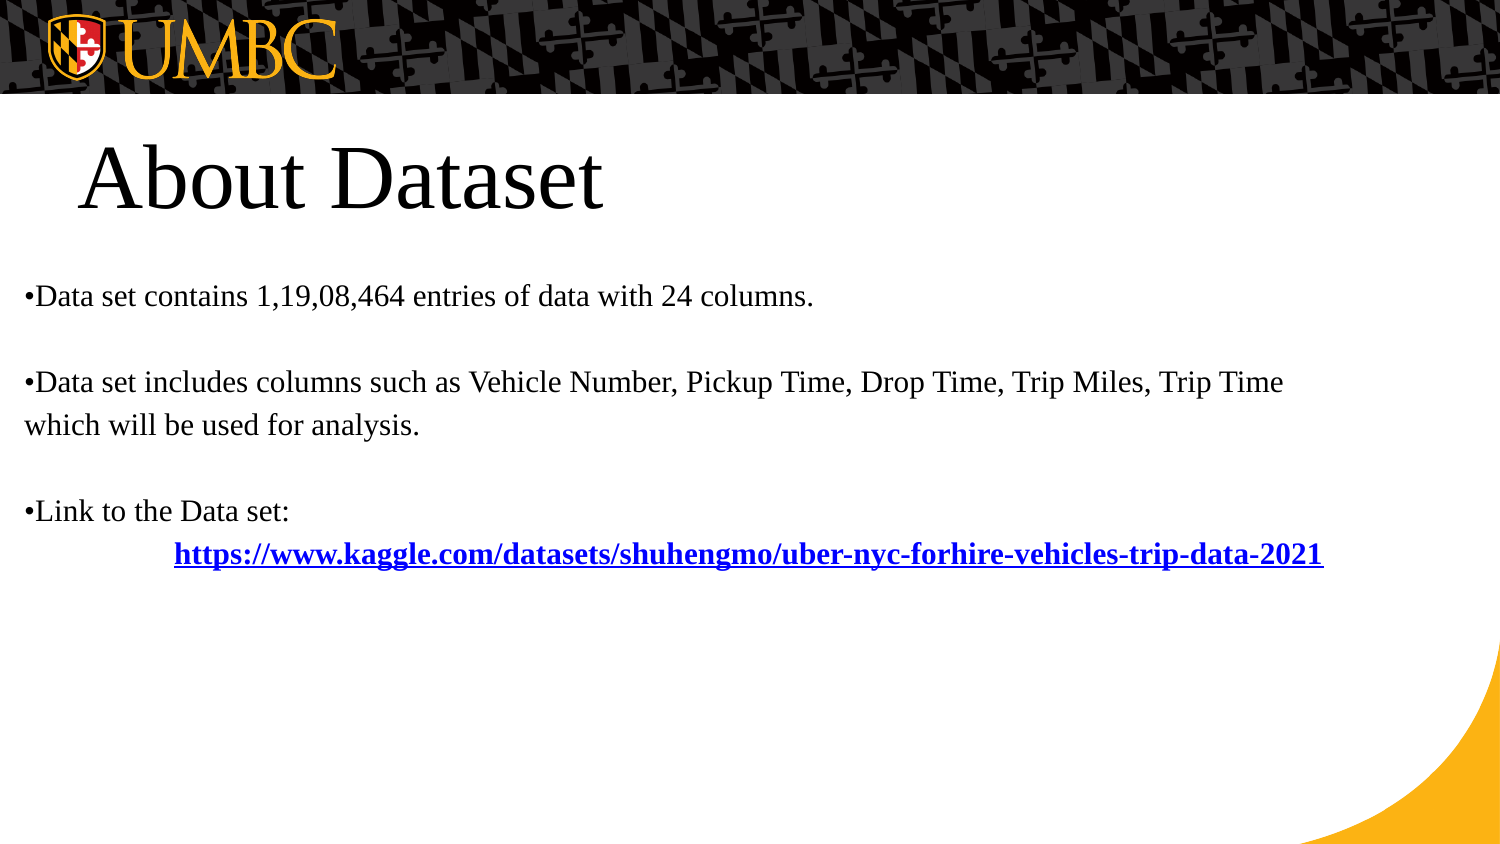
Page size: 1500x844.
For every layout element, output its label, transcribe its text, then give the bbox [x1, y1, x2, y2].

picture [0, 0, 1500, 94]
text_box •Data set contains 1,19,08,464 entries of data with 24 columns. •Data set includes columns such as Vehicle Number, Pickup Time, Drop Time, Trip Miles, Trip Time which will be used for analysis. •Link to the Data set: https://www.kaggle.com/datasets/shuhengmo/uber-nyc-forhire-vehicles-trip-data-2021 [24, 258, 1363, 623]
picture [1299, 639, 1500, 844]
title About Dataset [75, 115, 1425, 259]
